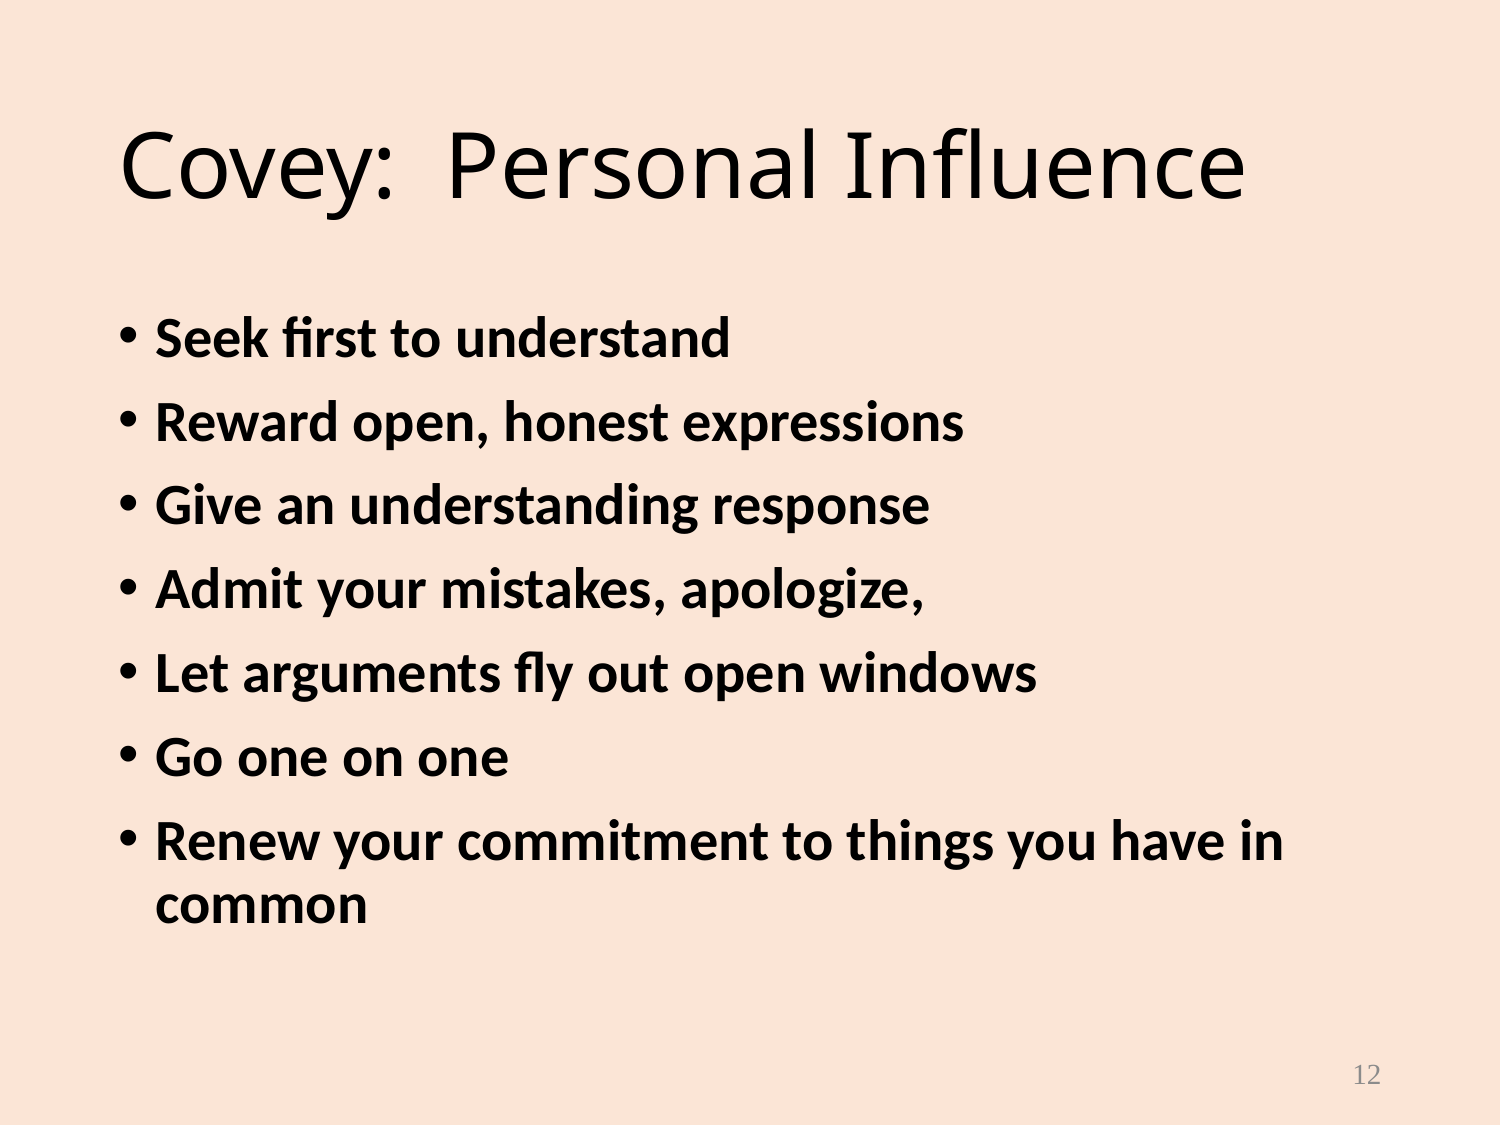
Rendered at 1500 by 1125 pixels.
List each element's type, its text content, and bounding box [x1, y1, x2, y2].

list Seek first to understand Reward open, honest expressions Give an understanding response Admit your mistakes, apologize, Let arguments fly out open windows Go one on one Renew your commitment to things you have in common [103, 299, 1397, 1014]
title Covey: Personal Influence [103, 59, 1397, 278]
slide_number 12 [1059, 1042, 1397, 1103]
